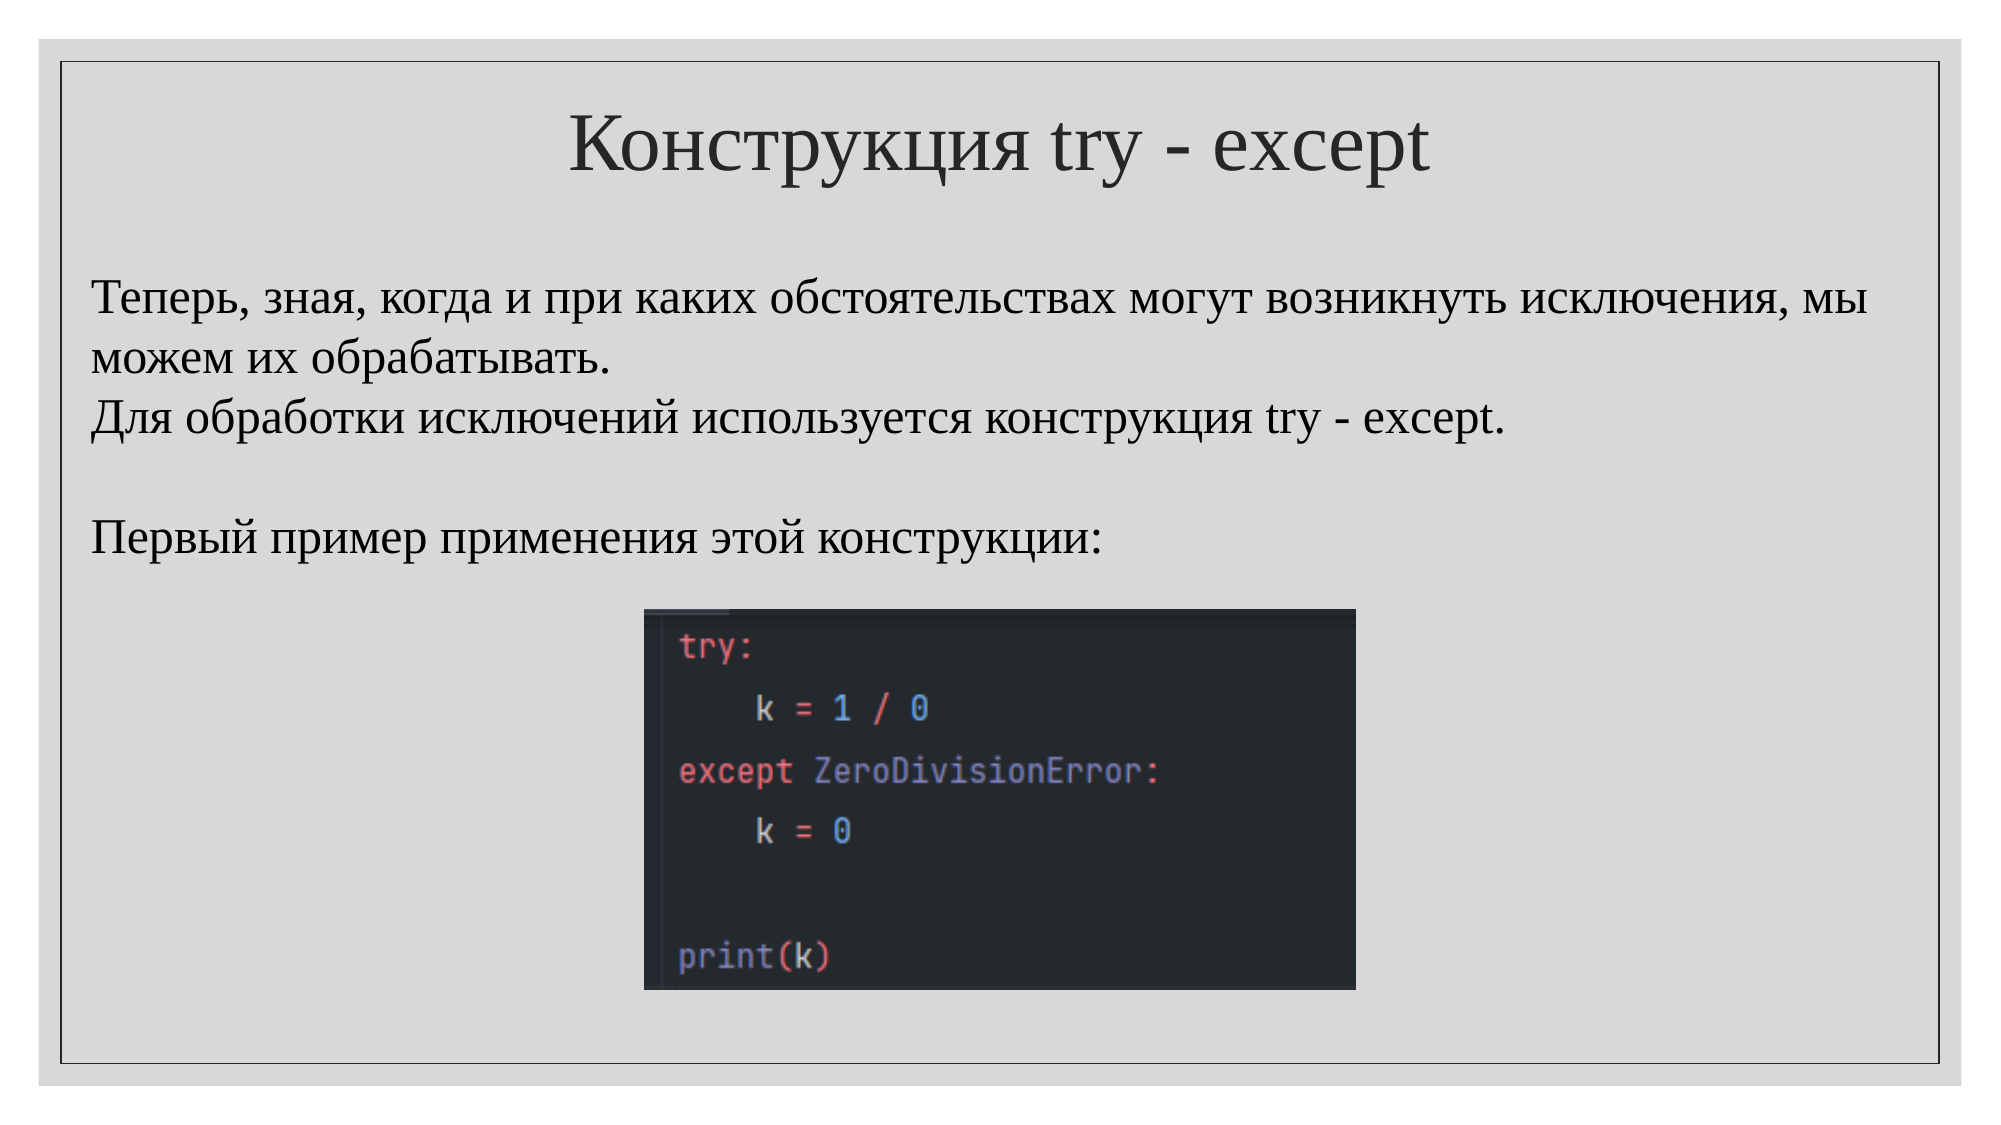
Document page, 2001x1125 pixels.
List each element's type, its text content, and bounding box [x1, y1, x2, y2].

title Конструкция try - except [174, 31, 1825, 256]
text_box Теперь, зная, когда и при каких обстоятельствах могут возникнуть исключения, мы можем их обрабатывать. Для обработки исключений используется конструкция try - except. Первый пример применения этой конструкции: [75, 256, 1885, 572]
picture [644, 609, 1356, 990]
